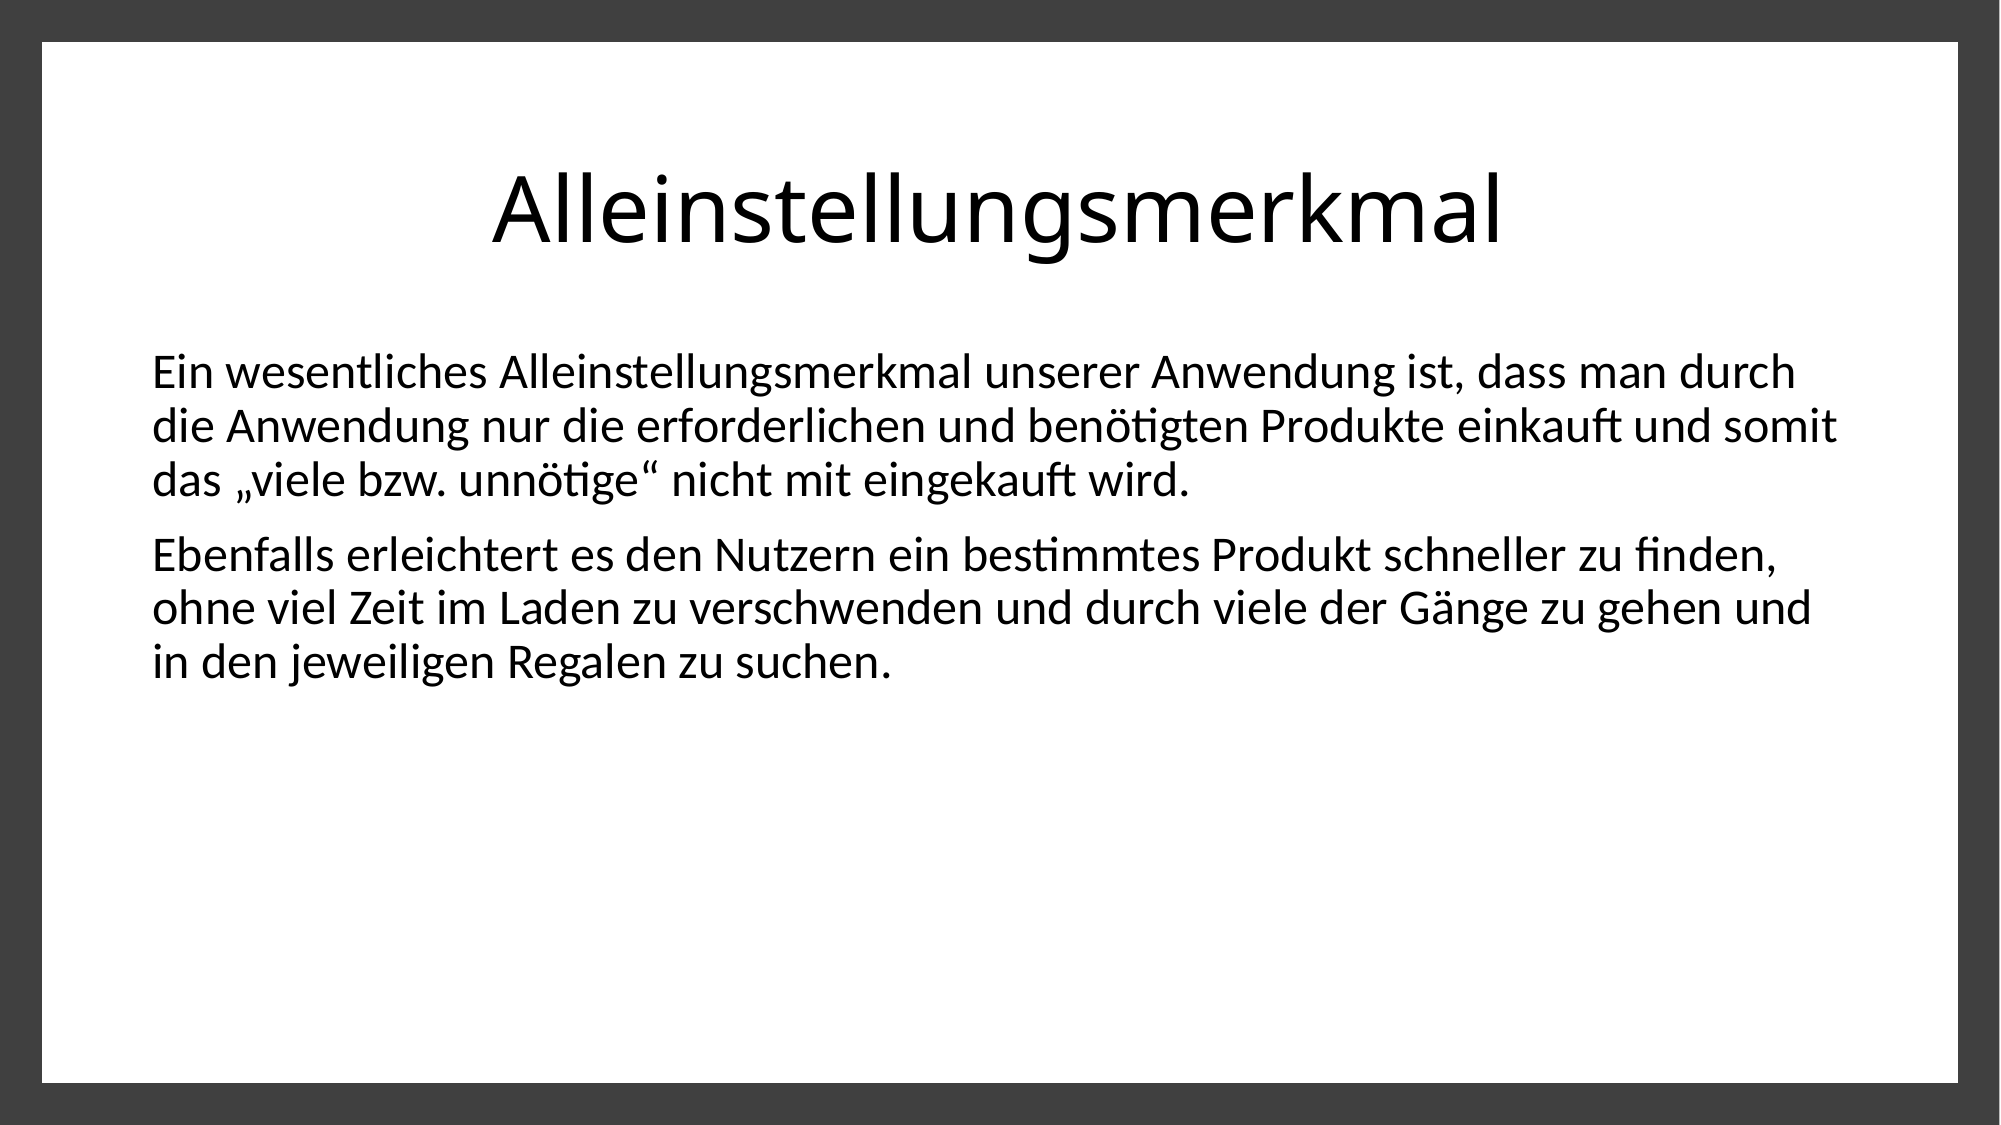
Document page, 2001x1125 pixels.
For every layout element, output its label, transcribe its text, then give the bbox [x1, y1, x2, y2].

text_box [0, 0, 2000, 1125]
list Ein wesentliches Alleinstellungsmerkmal unserer Anwendung ist, dass man durch die Anwendung nur die erforderlichen und benötigten Produkte einkauft und somit das „viele bzw. unnötige“ nicht mit eingekauft wird. Ebenfalls erleichtert es den Nutzern ein bestimmtes Produkt schneller zu finden, ohne viel Zeit im Laden zu verschwenden und durch viele der Gänge zu gehen und in den jeweiligen Regalen zu suchen. [137, 337, 1863, 973]
text_box [52, 51, 1948, 1073]
title Alleinstellungsmerkmal [137, 103, 1863, 322]
